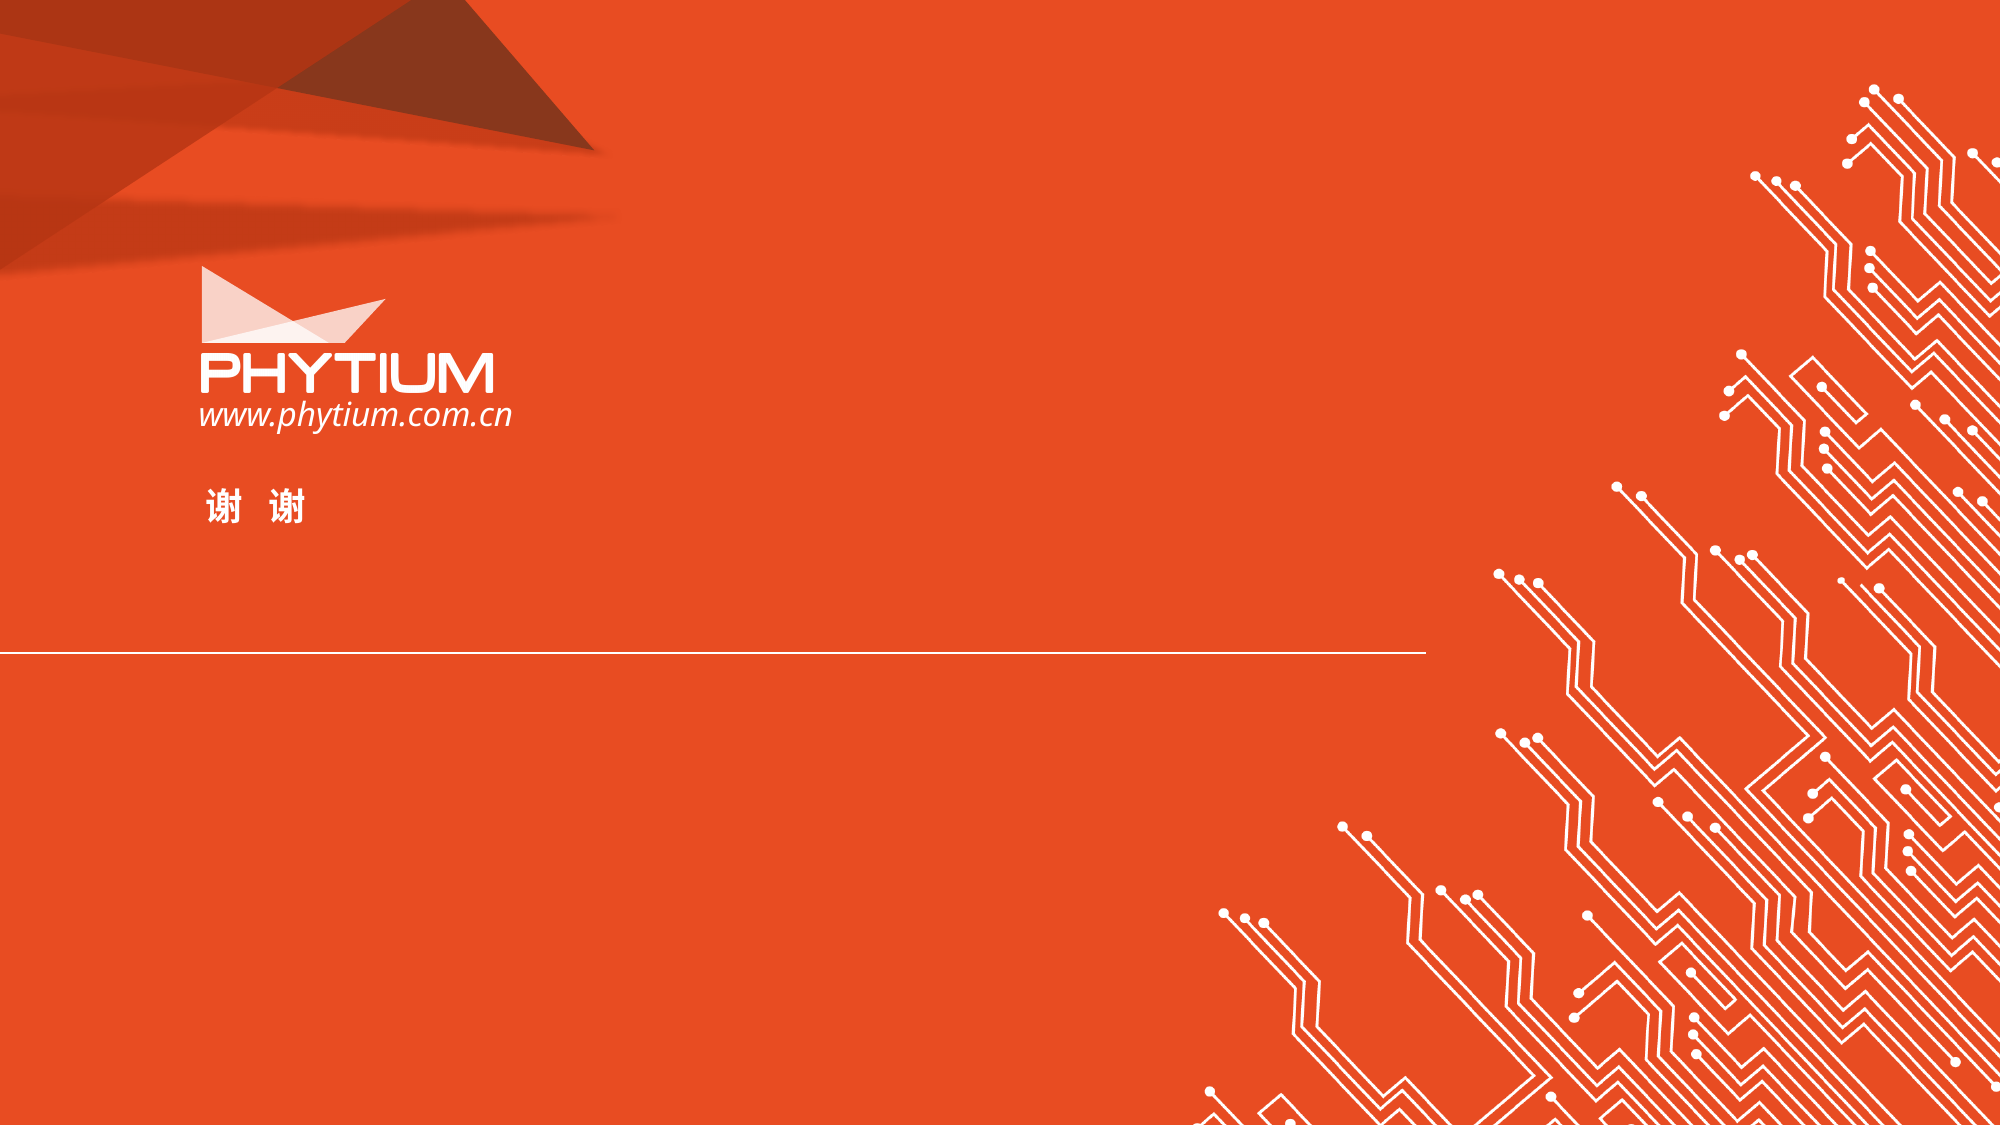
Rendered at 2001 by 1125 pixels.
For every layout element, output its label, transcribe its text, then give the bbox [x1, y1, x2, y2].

picture [898, 81, 2000, 1125]
title 谢 谢 [191, 475, 898, 604]
